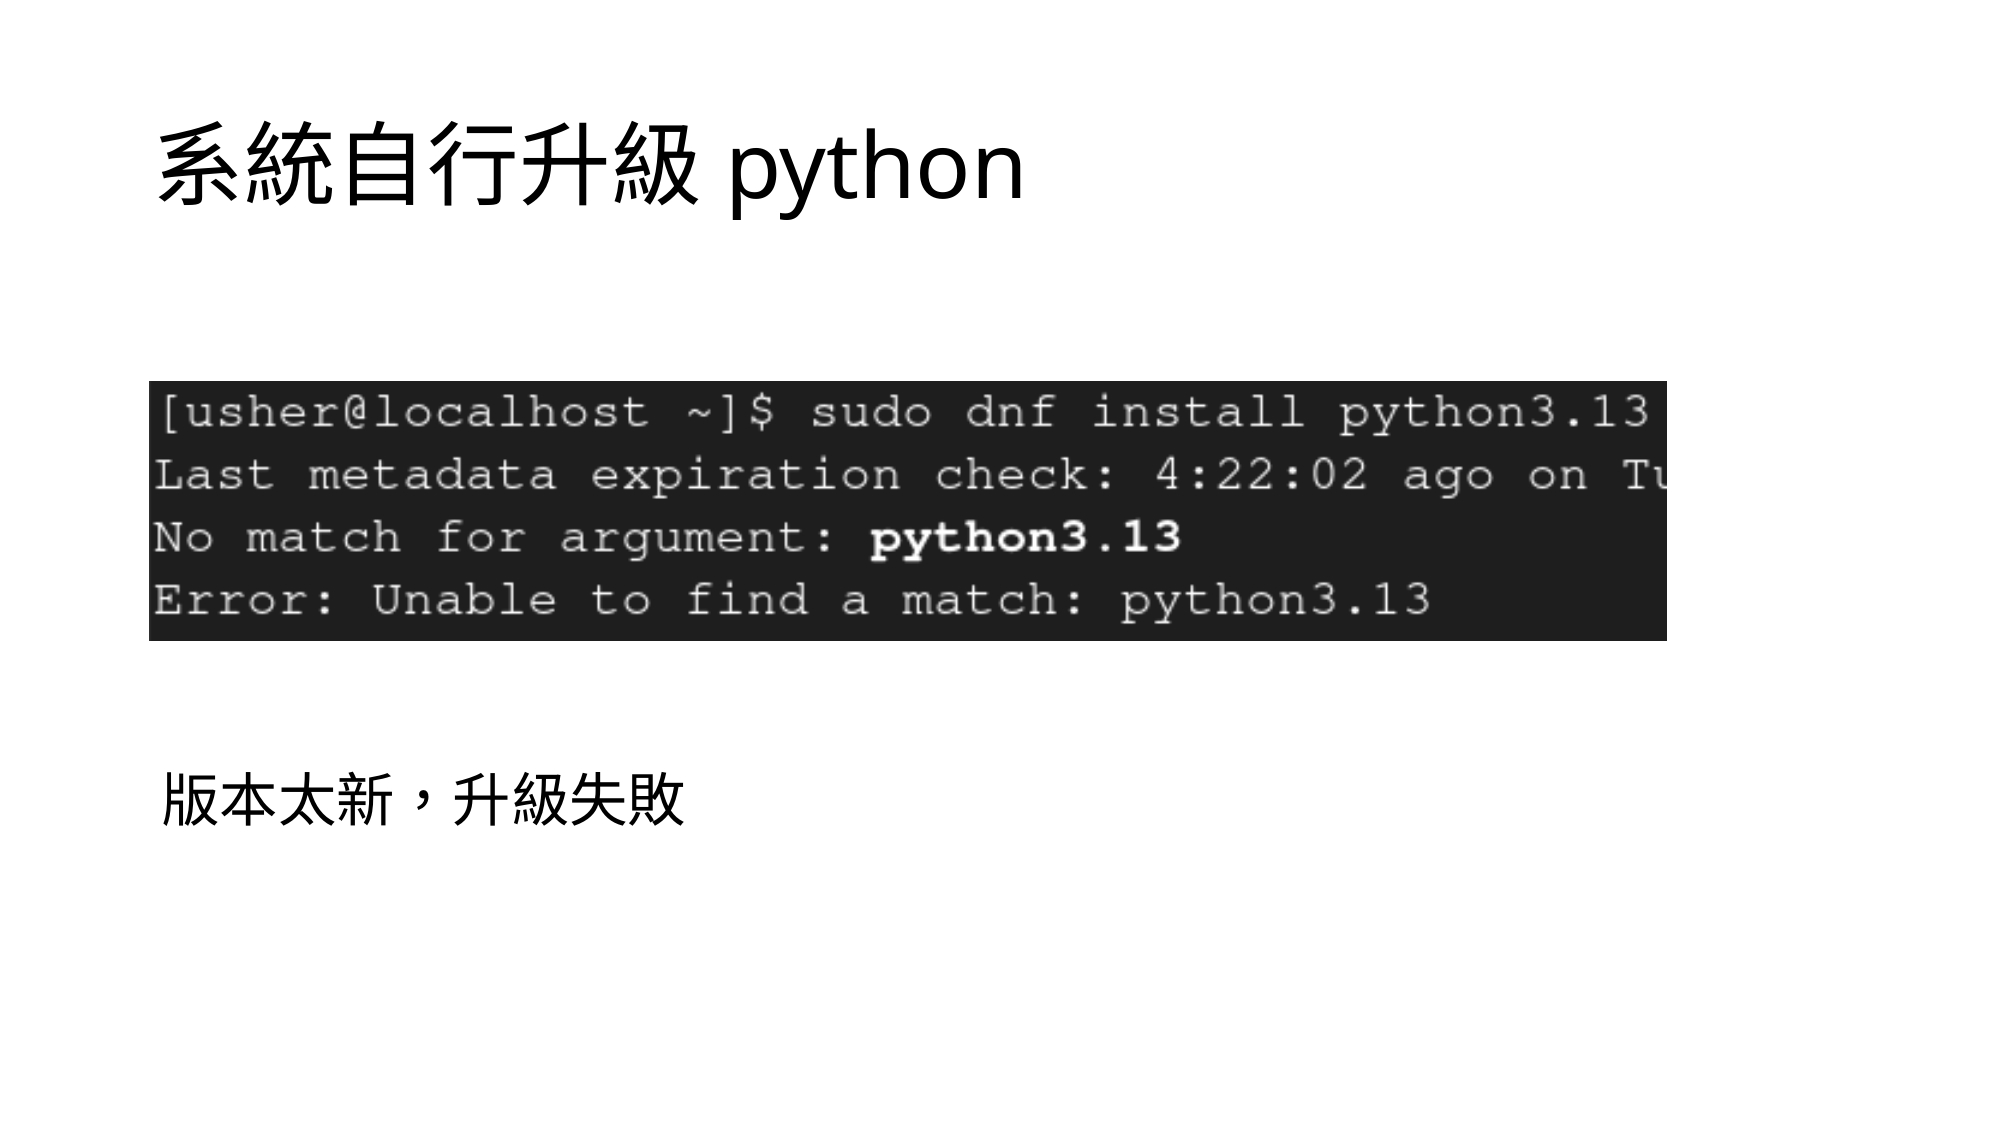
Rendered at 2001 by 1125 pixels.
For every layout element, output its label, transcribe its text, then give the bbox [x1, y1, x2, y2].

text_box 版本太新，升級失敗 [146, 756, 814, 841]
picture [149, 381, 1667, 641]
title 系統自行升級python [137, 59, 1863, 278]
